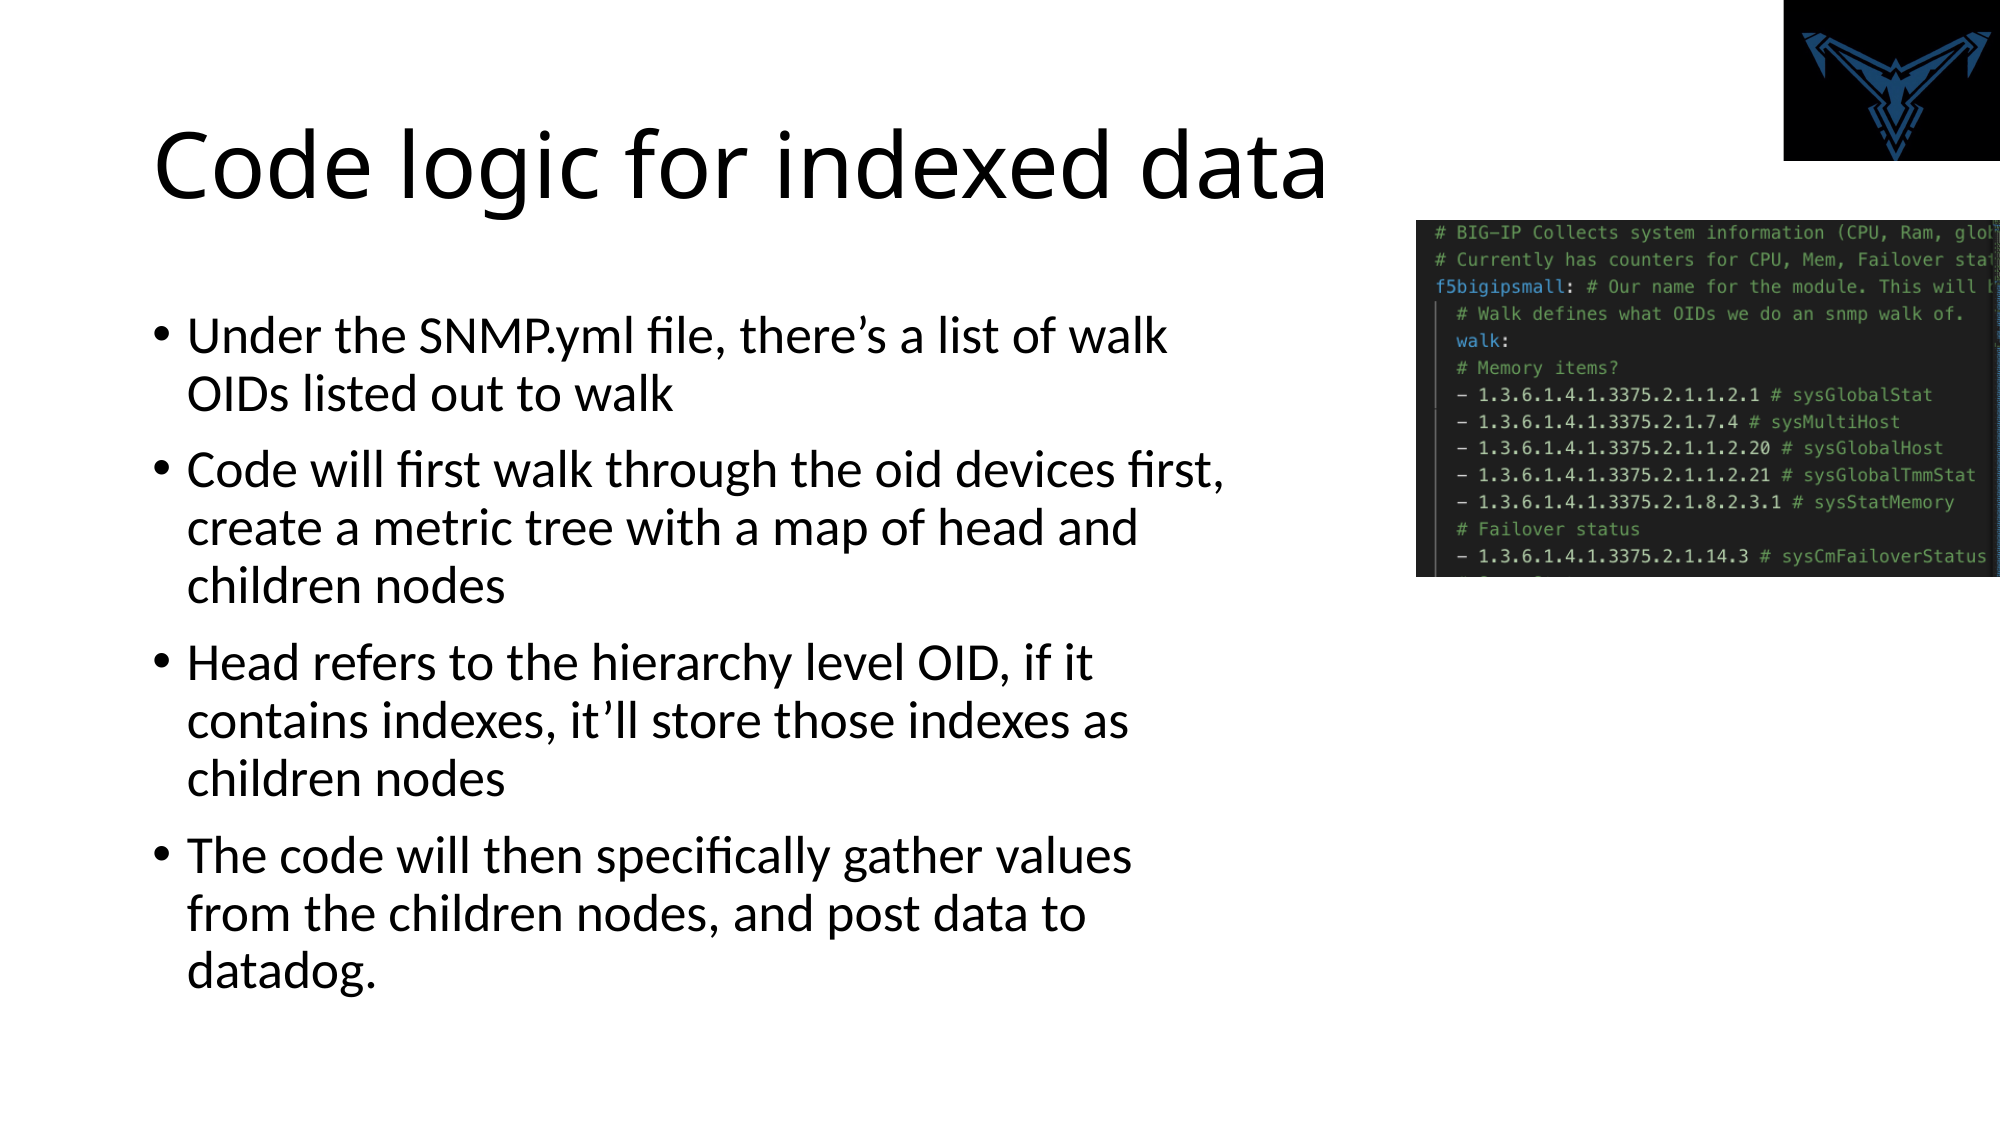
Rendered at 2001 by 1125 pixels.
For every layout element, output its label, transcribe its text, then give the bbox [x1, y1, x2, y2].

picture [1416, 220, 2000, 577]
list Under the SNMP.yml file, there’s a list of walk OIDs listed out to walk Code will first walk through the oid devices first, create a metric tree with a map of head and children nodes Head refers to the hierarchy level OID, if it contains indexes, it’ll store those indexes as children nodes The code will then specifically gather values from the children nodes, and post data to datadog. [137, 299, 1259, 1014]
title Code logic for indexed data [137, 59, 1863, 278]
picture [1783, 0, 2000, 161]
